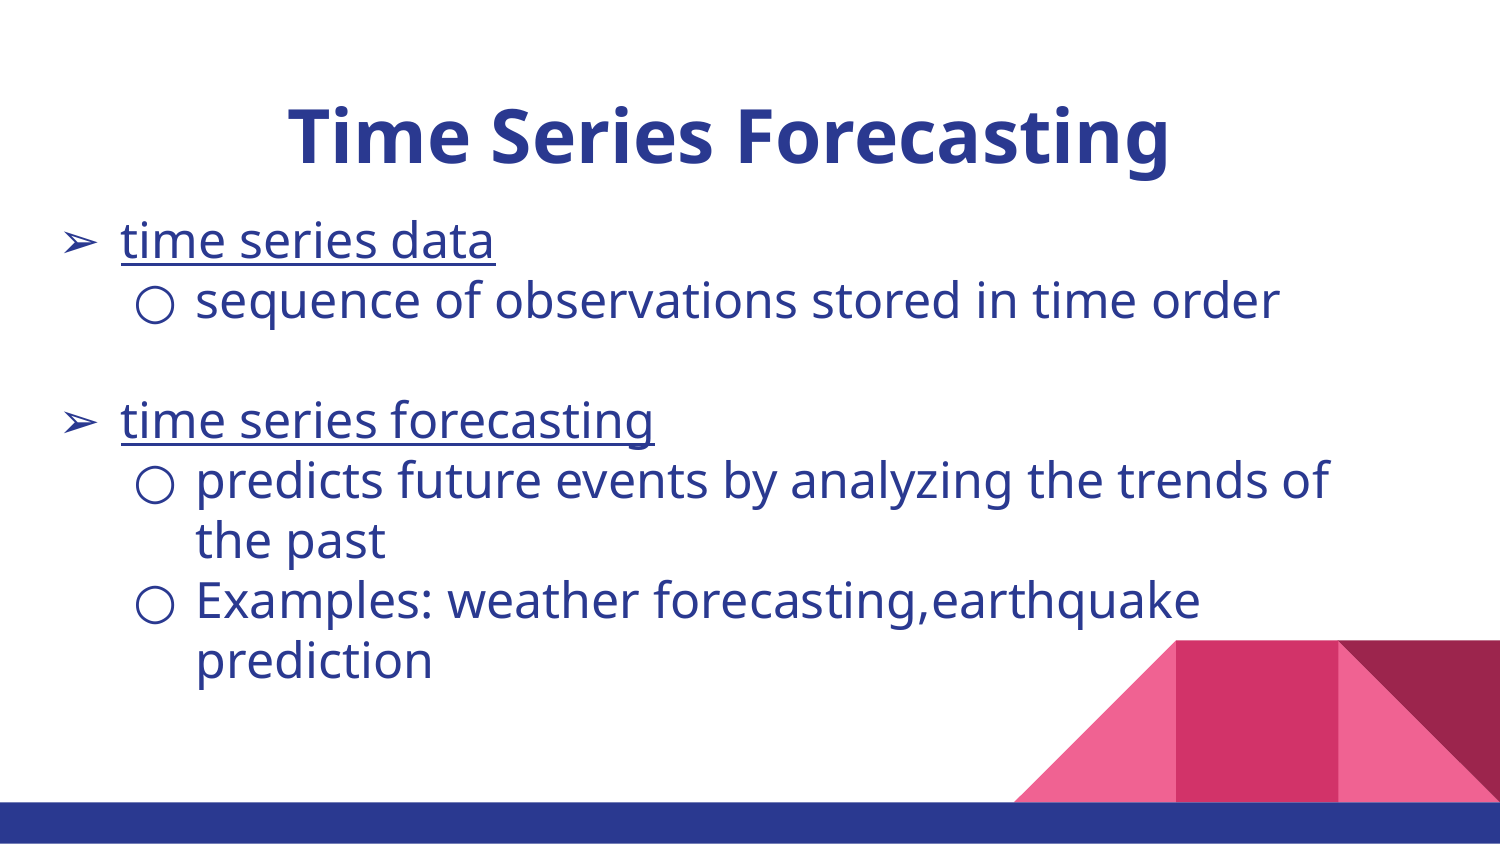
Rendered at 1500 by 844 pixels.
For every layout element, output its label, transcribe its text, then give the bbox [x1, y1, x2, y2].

title Time Series Forecasting time series data sequence of observations stored in time order time series forecasting predicts future events by analyzing the trends of the past Examples: weather forecasting,earthquake prediction [30, 73, 1429, 622]
